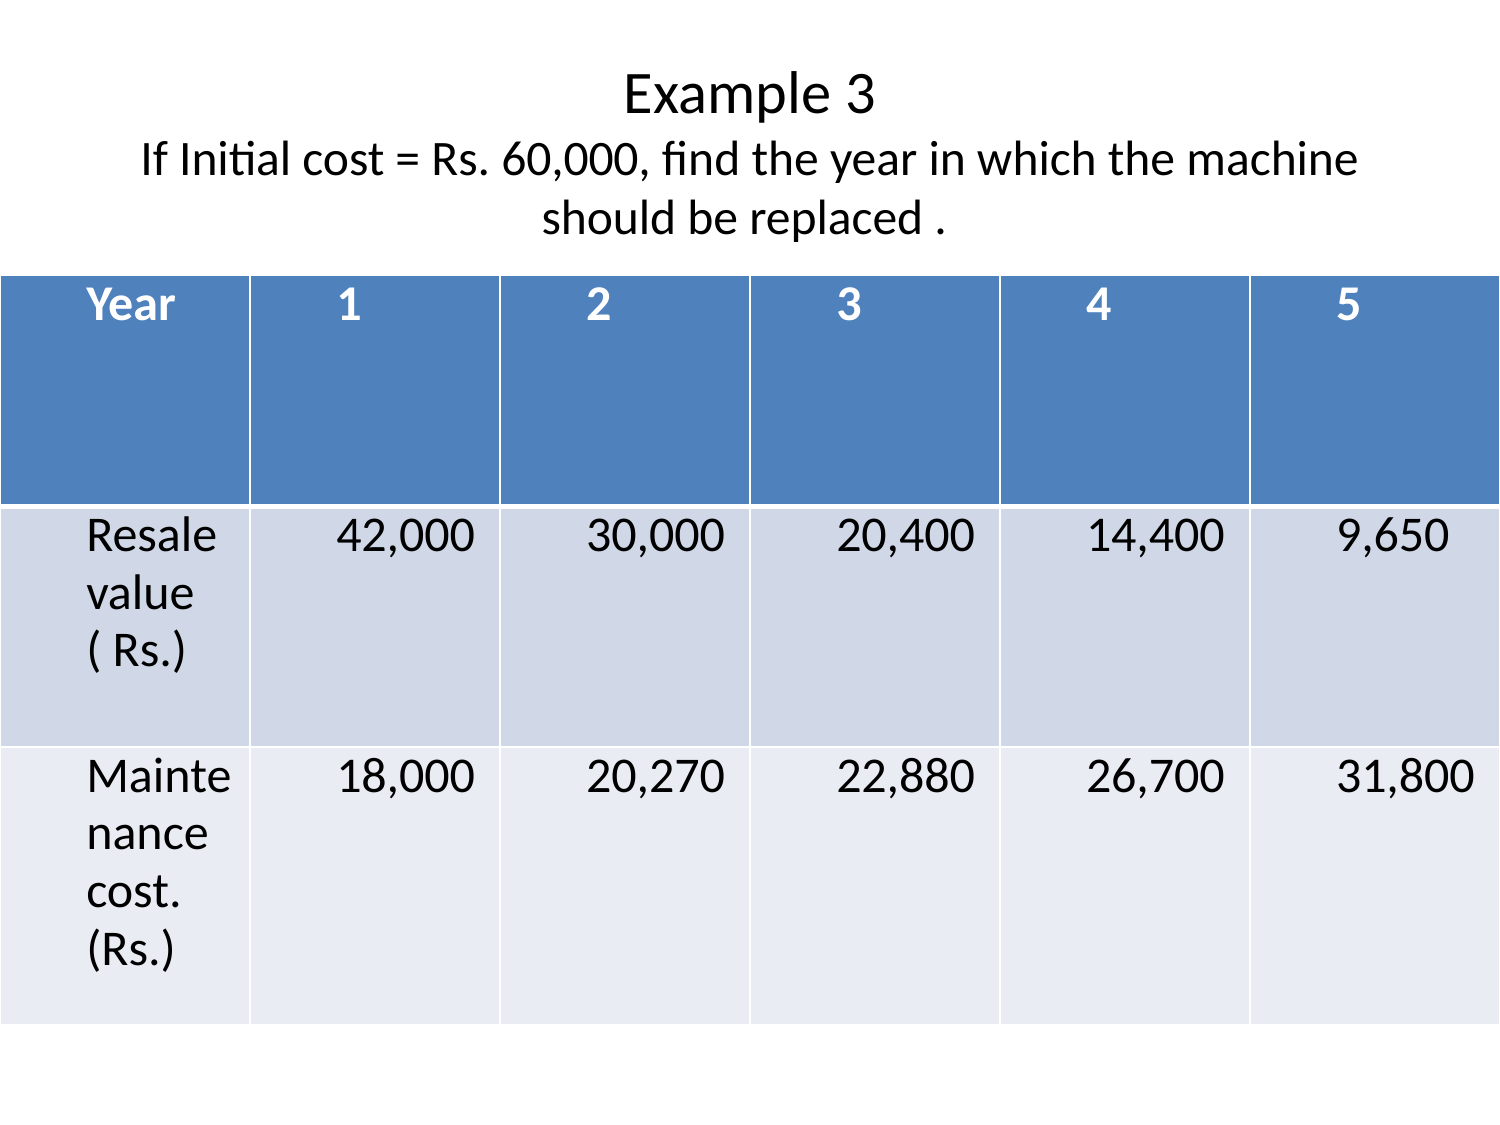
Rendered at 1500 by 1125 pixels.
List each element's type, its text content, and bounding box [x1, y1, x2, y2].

table_header 1 [251, 276, 499, 504]
table_cell 9,650 [1251, 509, 1499, 746]
title Example 3 If Initial cost = Rs. 60,000, find the year in which the machine should be replaced . [75, 45, 1425, 274]
table_cell 14,400 [1001, 509, 1249, 746]
table_cell 22,880 [751, 748, 999, 1024]
table_header 2 [501, 276, 749, 504]
table_cell 42,000 [251, 509, 499, 746]
table_cell 31,800 [1251, 748, 1499, 1024]
table_header 4 [1001, 276, 1249, 504]
table_cell 20,270 [501, 748, 749, 1024]
table_cell 20,400 [751, 509, 999, 746]
table_cell 18,000 [251, 748, 499, 1024]
table_cell Resale value ( Rs.) [1, 509, 249, 746]
table_header Year [1, 276, 249, 504]
table_header 3 [751, 276, 999, 504]
table_cell 26,700 [1001, 748, 1249, 1024]
table_cell 30,000 [501, 509, 749, 746]
table_cell Maintenance cost. (Rs.) [1, 748, 249, 1024]
table_header 5 [1251, 276, 1499, 504]
